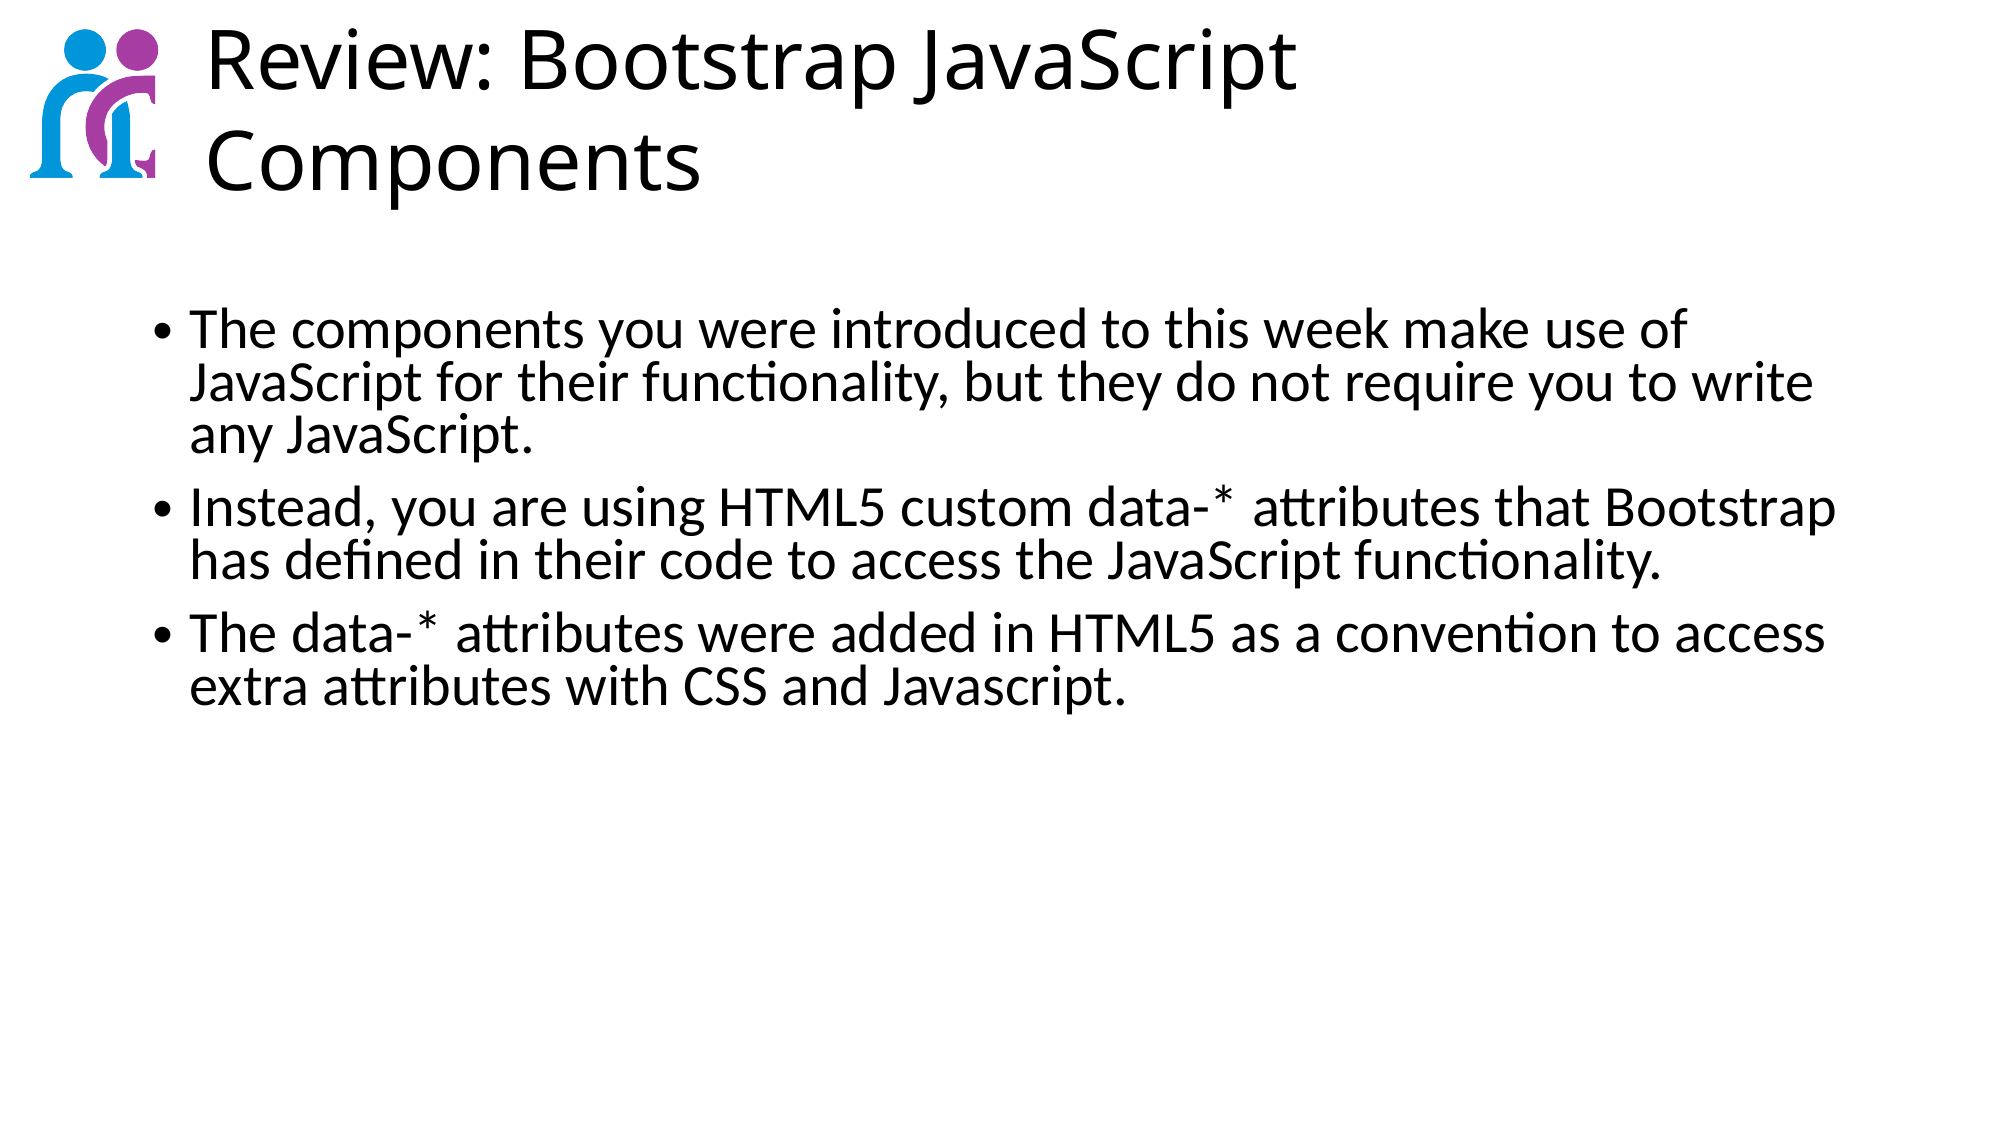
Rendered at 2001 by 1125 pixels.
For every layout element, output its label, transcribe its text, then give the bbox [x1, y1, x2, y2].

picture [12, 15, 180, 197]
text_box The components you were introduced to this week make use of JavaScript for their functionality, but they do not require you to write any JavaScript. Instead, you are using HTML5 custom data-* attributes that Bootstrap has defined in their code to access the JavaScript functionality. The data-* attributes were added in HTML5 as a convention to access extra attributes with CSS and Javascript. [137, 299, 1863, 1013]
text_box Review: Bootstrap JavaScript Components [190, 0, 1799, 219]
